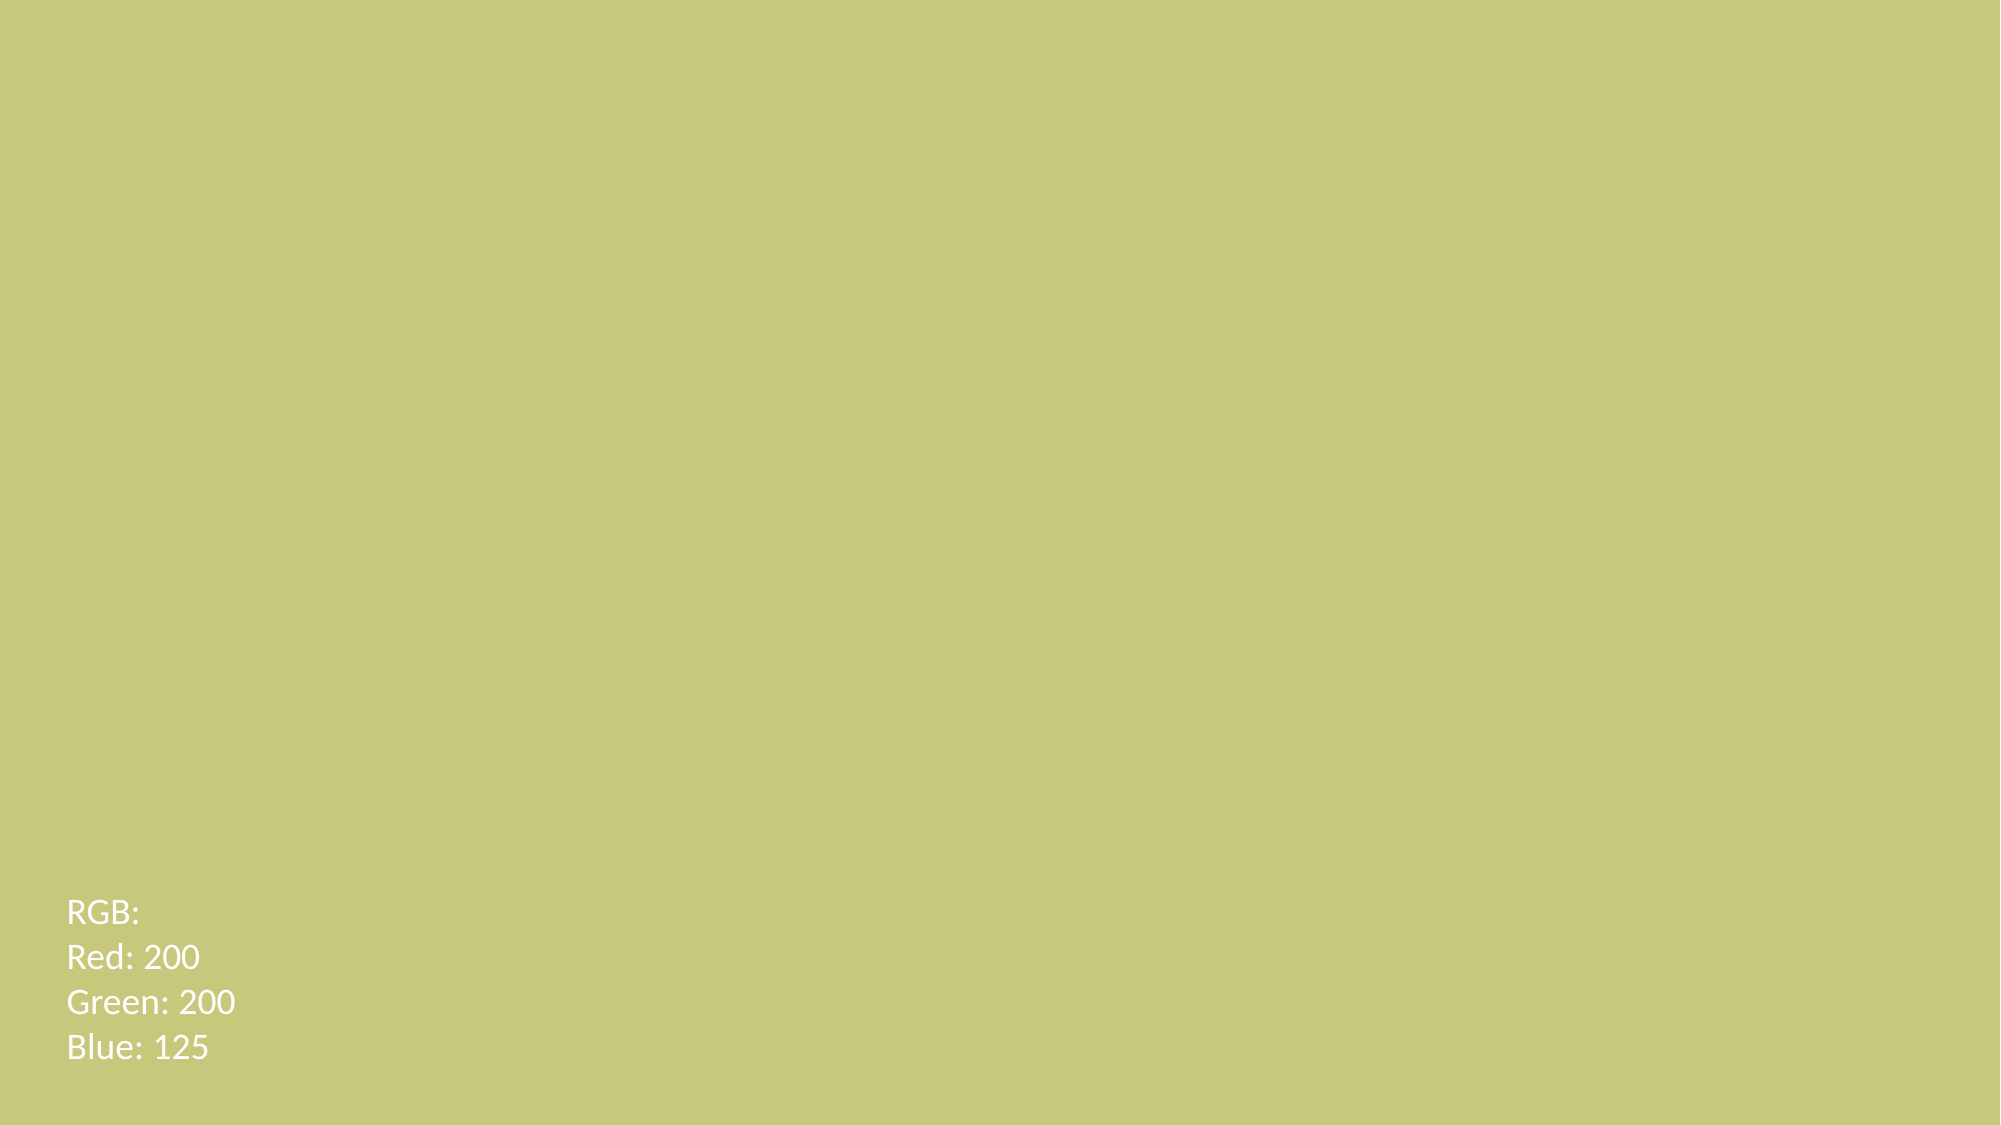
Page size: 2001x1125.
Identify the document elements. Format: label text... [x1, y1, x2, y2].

text_box RGB: Red: 200 Green: 200 Blue: 125 [51, 879, 251, 1075]
